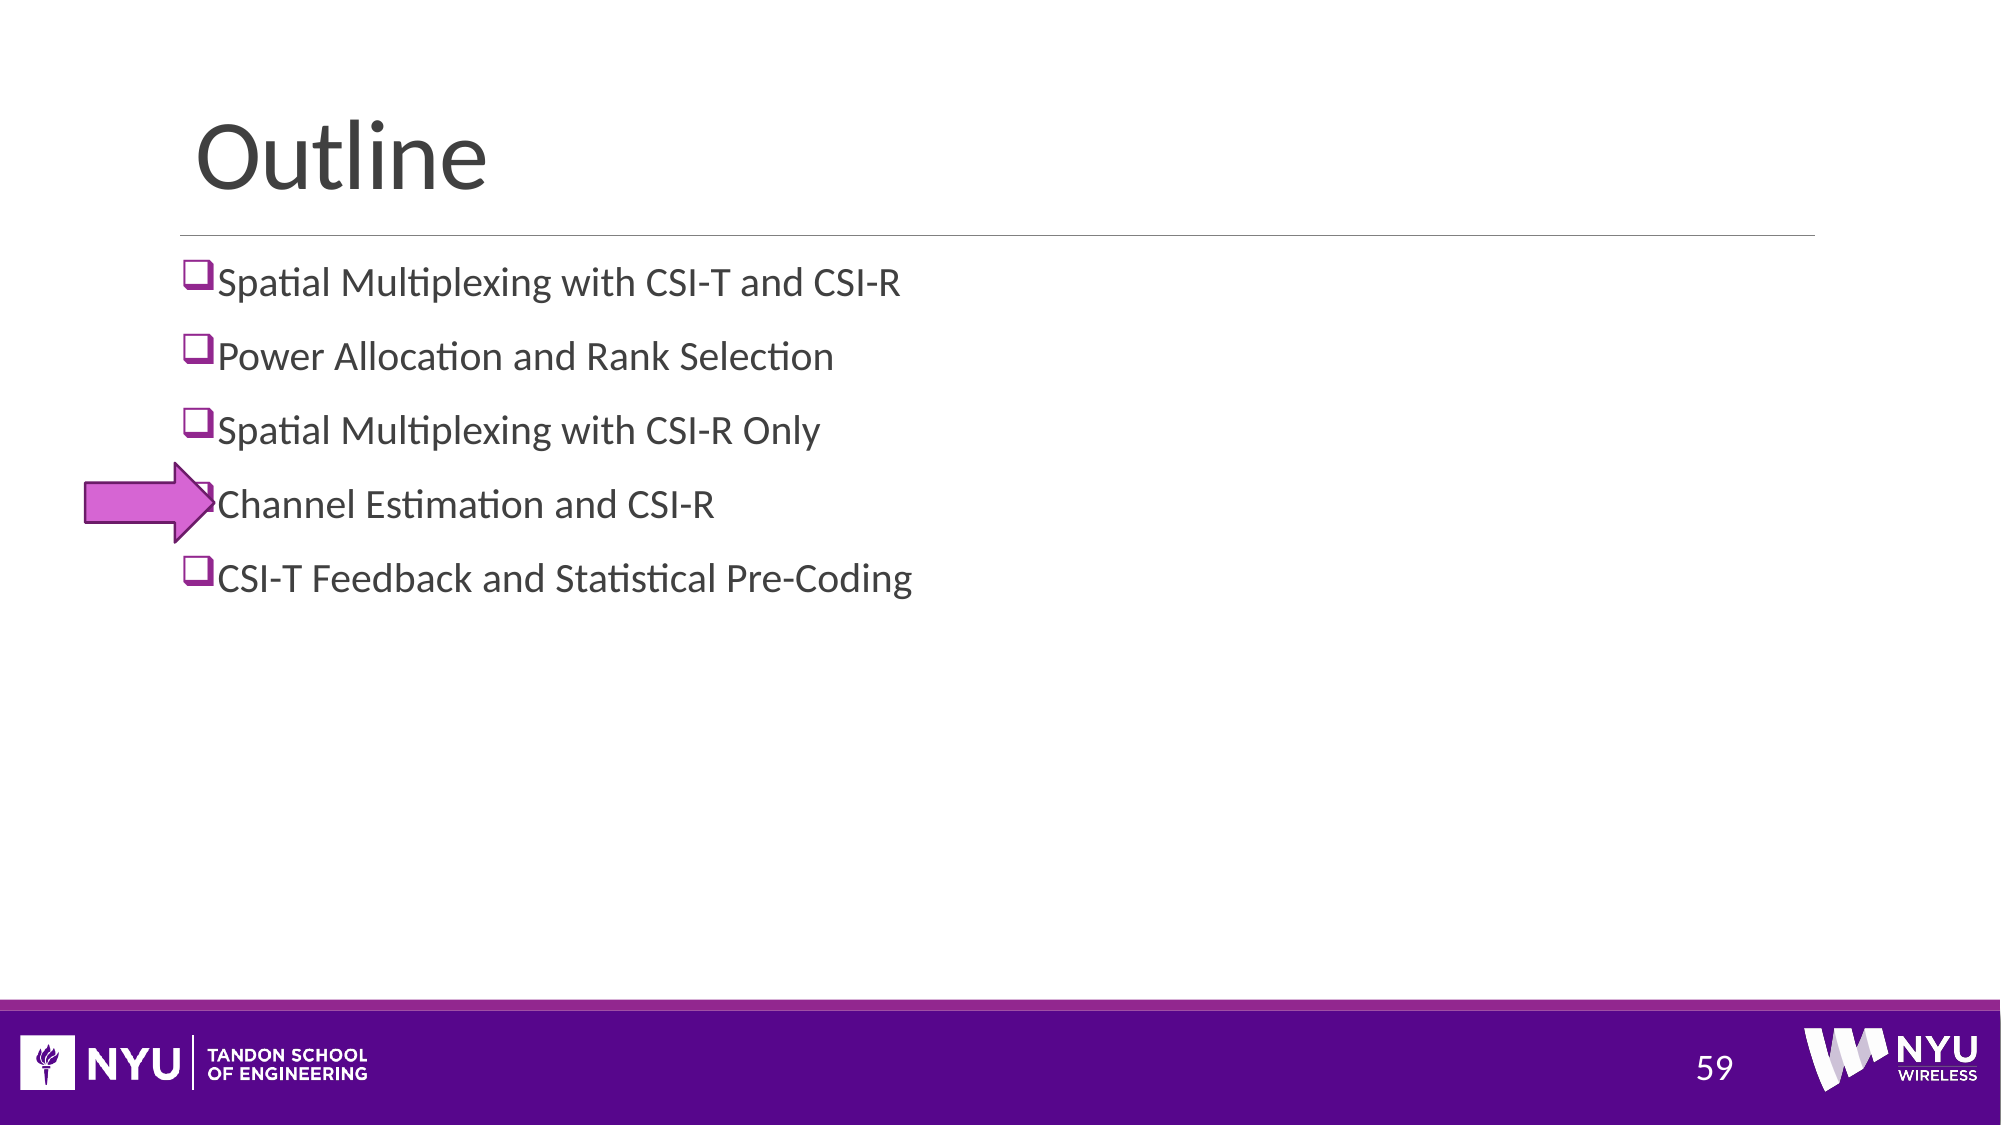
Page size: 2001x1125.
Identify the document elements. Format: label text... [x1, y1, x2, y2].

list Spatial Multiplexing with CSI-T and CSI-R Power Allocation and Rank Selection Spatial Multiplexing with CSI-R Only Channel Estimation and CSI-R CSI-T Feedback and Statistical Pre-Coding [180, 252, 1830, 963]
text_box [83, 461, 216, 544]
slide_number 59 [1533, 1035, 1749, 1096]
title Outline [180, 47, 1830, 218]
